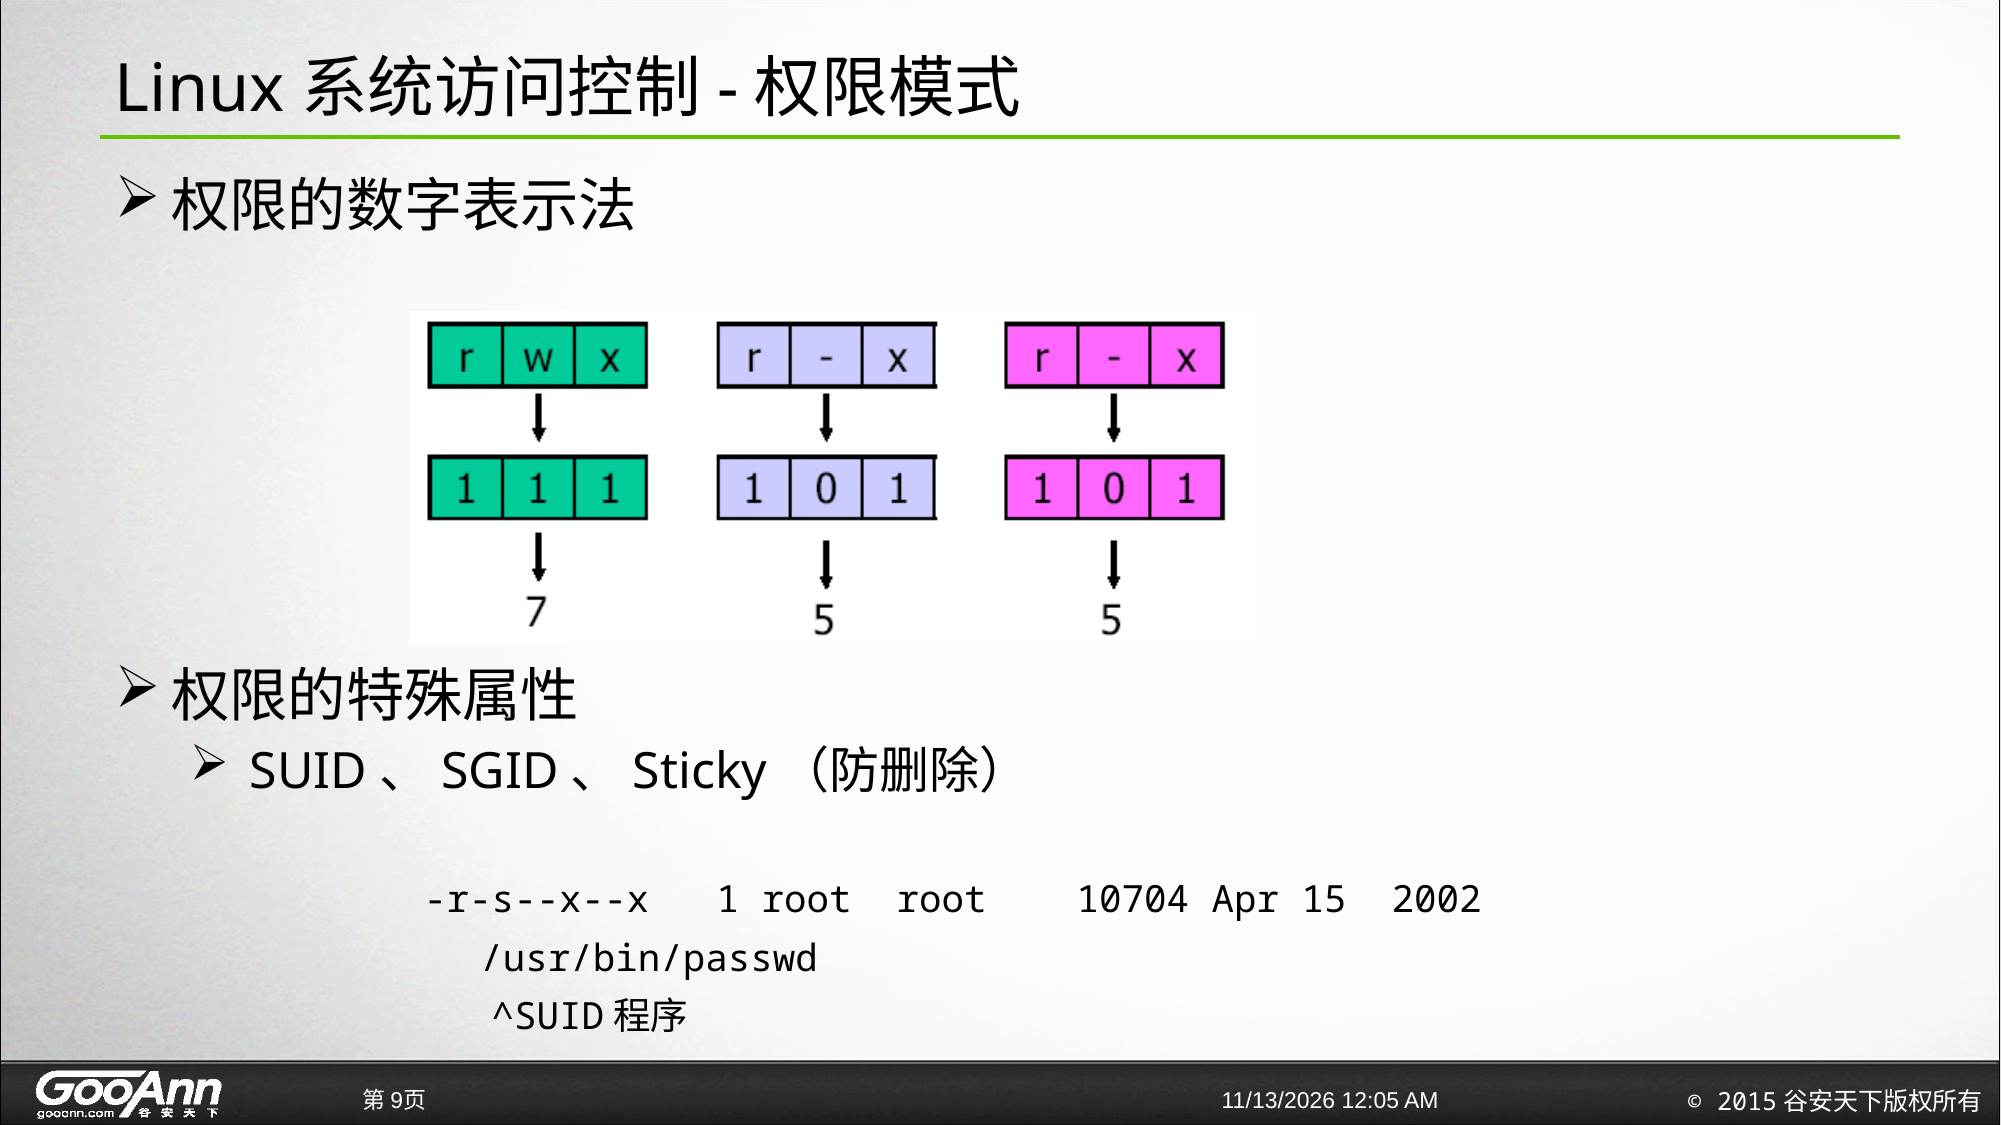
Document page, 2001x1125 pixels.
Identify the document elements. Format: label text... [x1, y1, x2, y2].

text_box -r-s--x--x 1 root root 10704 Apr 15 2002 /usr/bin/passwd ^SUID程序 [409, 854, 1738, 1045]
list 权限的数字表示法 权限的特殊属性 SUID、SGID、Sticky（防删除） [99, 160, 1900, 1005]
picture [0, 0, 2001, 1125]
title Linux系统访问控制-权限模式 [99, 45, 1900, 126]
